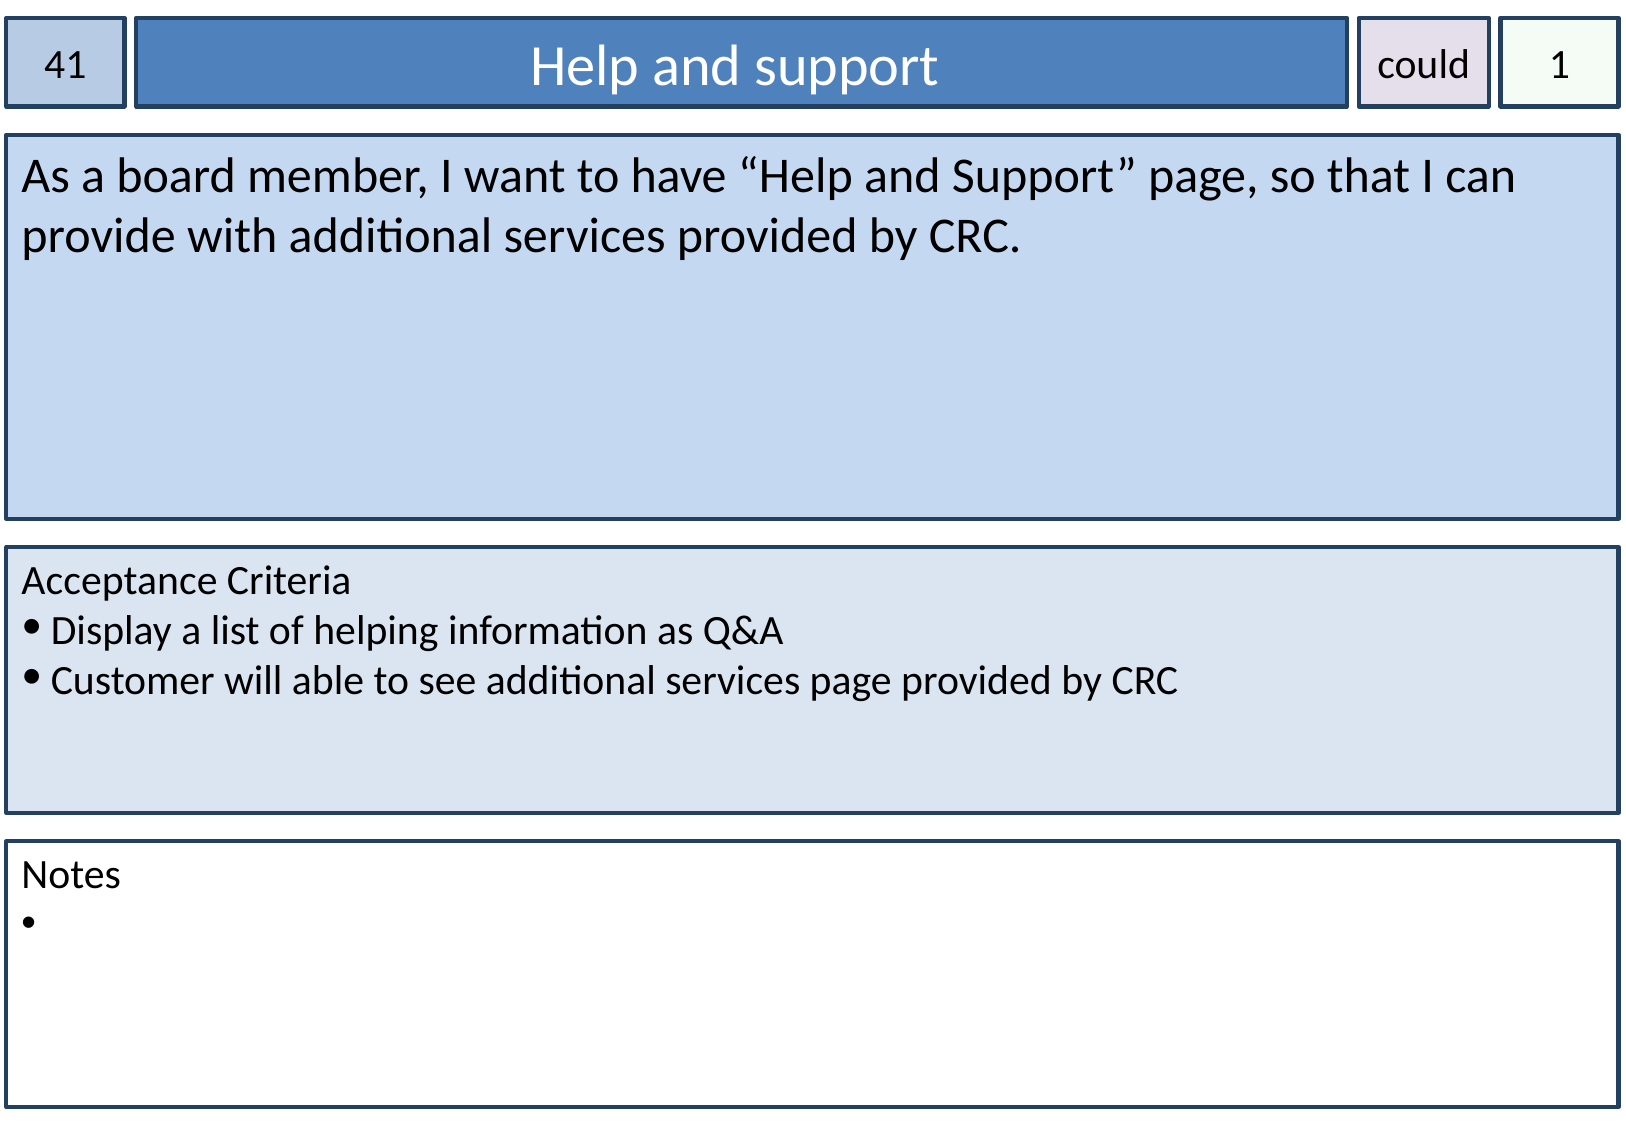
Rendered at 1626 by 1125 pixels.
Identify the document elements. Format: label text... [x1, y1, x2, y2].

text_box As a board member, I want to have “Help and Support” page, so that I can provide with additional services provided by CRC. [6, 134, 1619, 519]
text_box Acceptance Criteria Display a list of helping information as Q&A Customer will able to see additional services page provided by CRC [6, 547, 1619, 813]
text_box Notes [6, 841, 1619, 1107]
text_box 1 [1500, 17, 1619, 107]
text_box could [1358, 17, 1489, 107]
text_box 41 [6, 17, 125, 107]
text_box Help and support [136, 17, 1347, 107]
